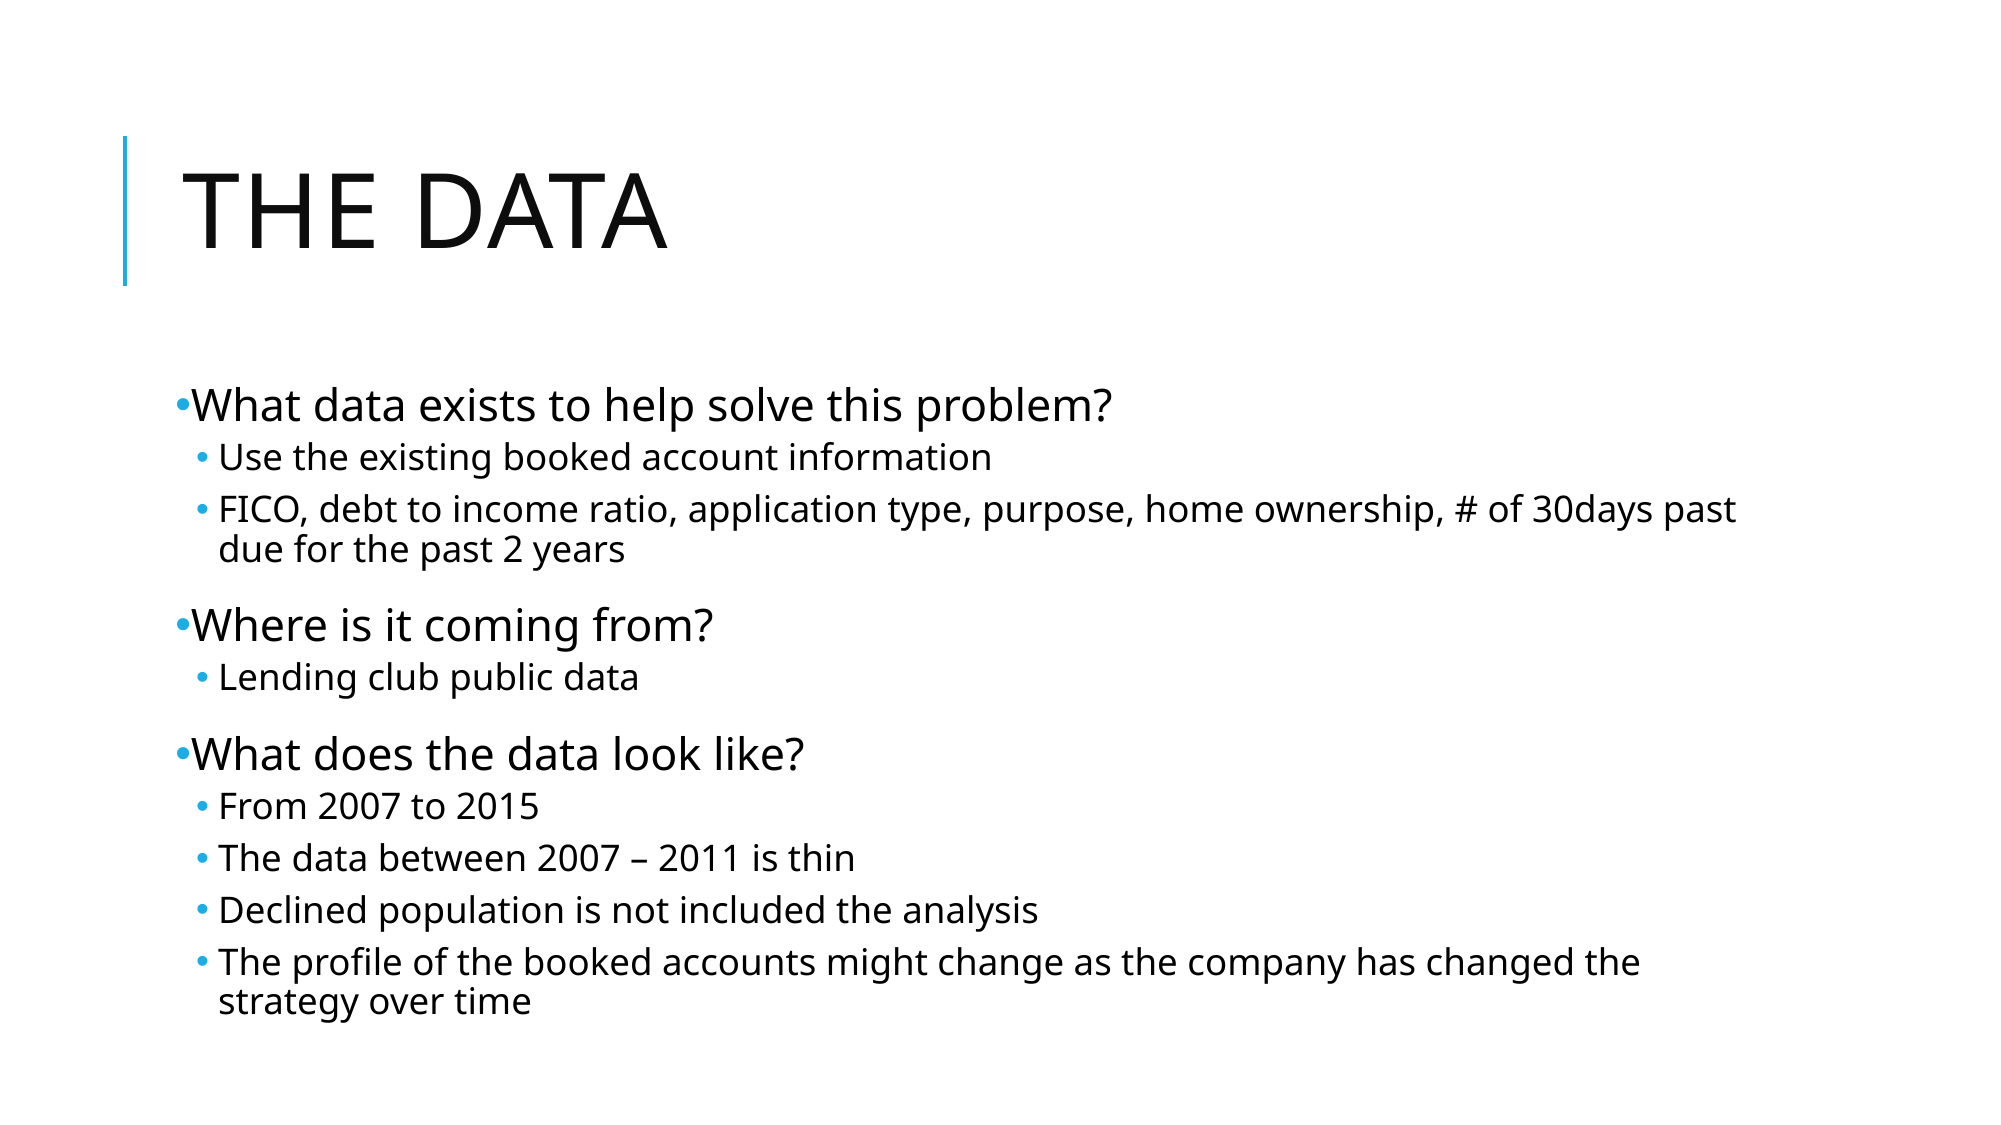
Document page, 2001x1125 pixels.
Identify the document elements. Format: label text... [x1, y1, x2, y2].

list What data exists to help solve this problem? Use the existing booked account information FICO, debt to income ratio, application type, purpose, home ownership, # of 30days past due for the past 2 years Where is it coming from? Lending club public data What does the data look like? From 2007 to 2015 The data between 2007 – 2011 is thin Declined population is not included the analysis The profile of the booked accounts might change as the company has changed the strategy over time [168, 375, 1763, 1035]
title The Data [168, 96, 1763, 342]
